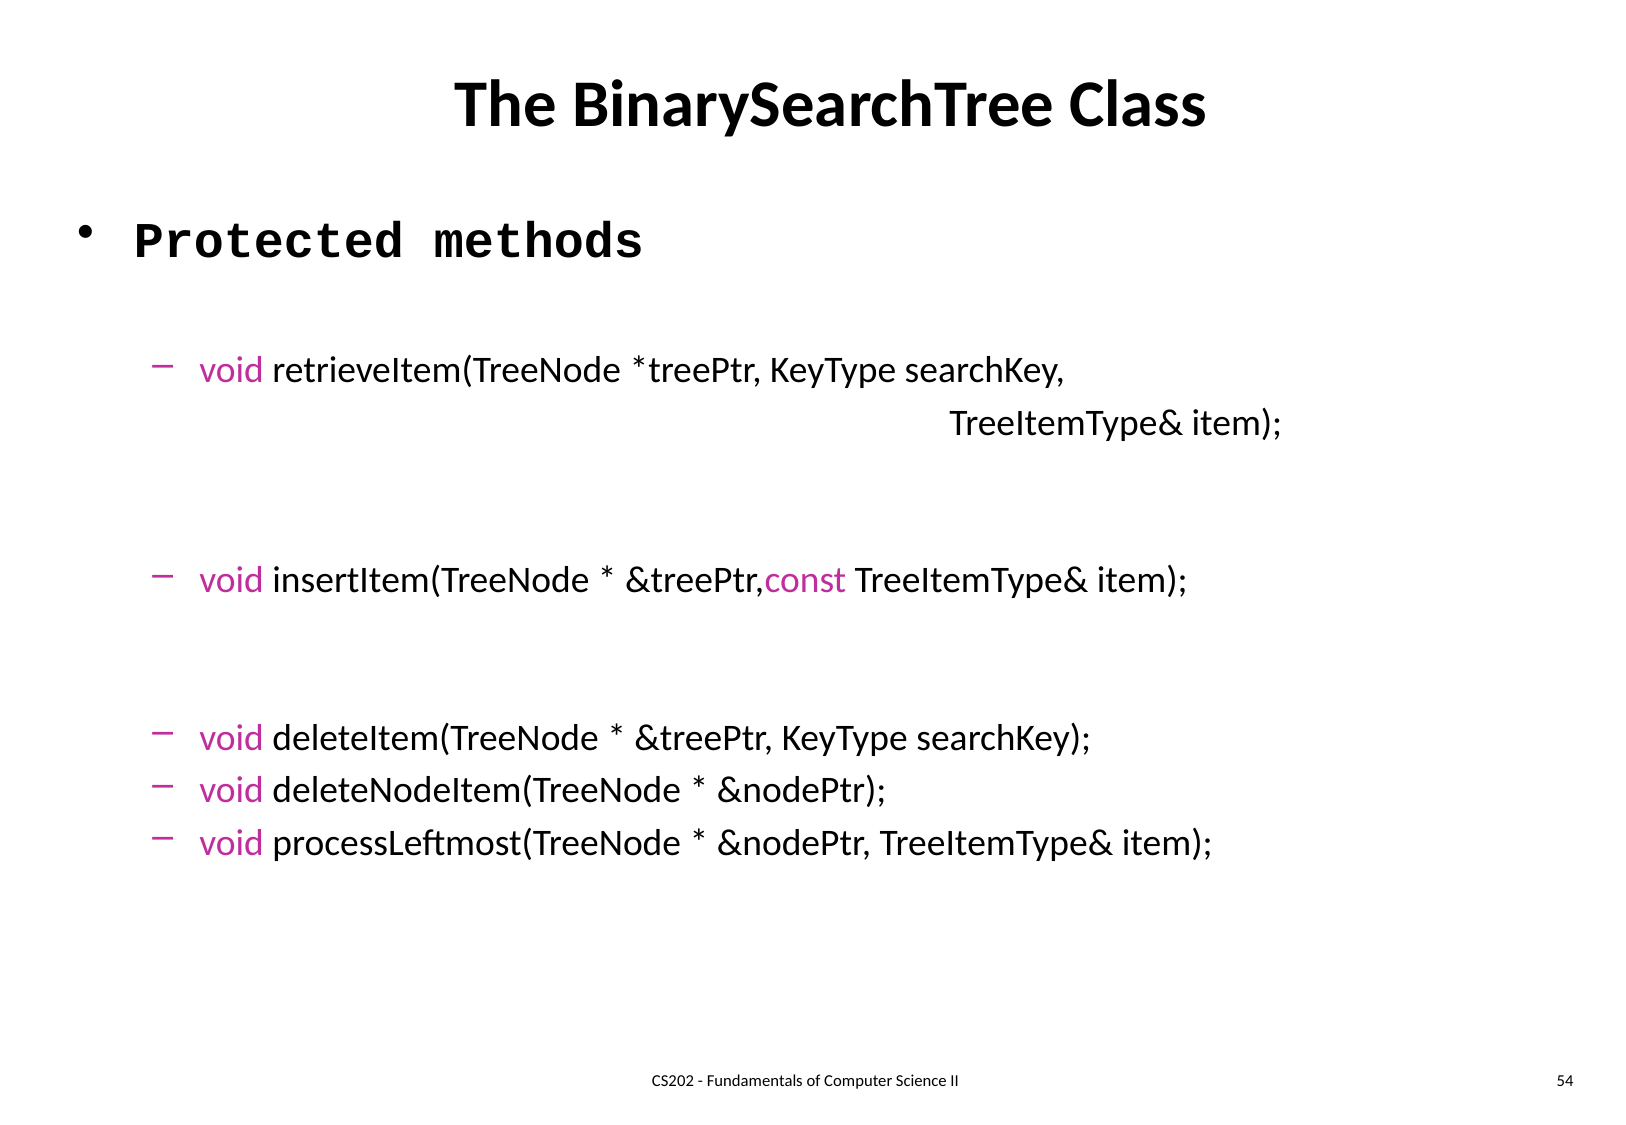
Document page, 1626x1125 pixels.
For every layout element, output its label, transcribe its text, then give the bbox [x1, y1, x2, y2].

footer CS202 - Fundamentals of Computer Science II [501, 1062, 1111, 1100]
title The BinarySearchTree Class [62, 24, 1600, 175]
slide_number 54 [1250, 1062, 1589, 1100]
list Protected methods void retrieveItem(TreeNode *treePtr, KeyType searchKey, TreeItemType& item); void insertItem(TreeNode * &treePtr,const TreeItemType& item); void deleteItem(TreeNode * &treePtr, KeyType searchKey); void deleteNodeItem(TreeNode * &nodePtr); void processLeftmost(TreeNode * &nodePtr, TreeItemType& item); [62, 200, 1625, 1038]
